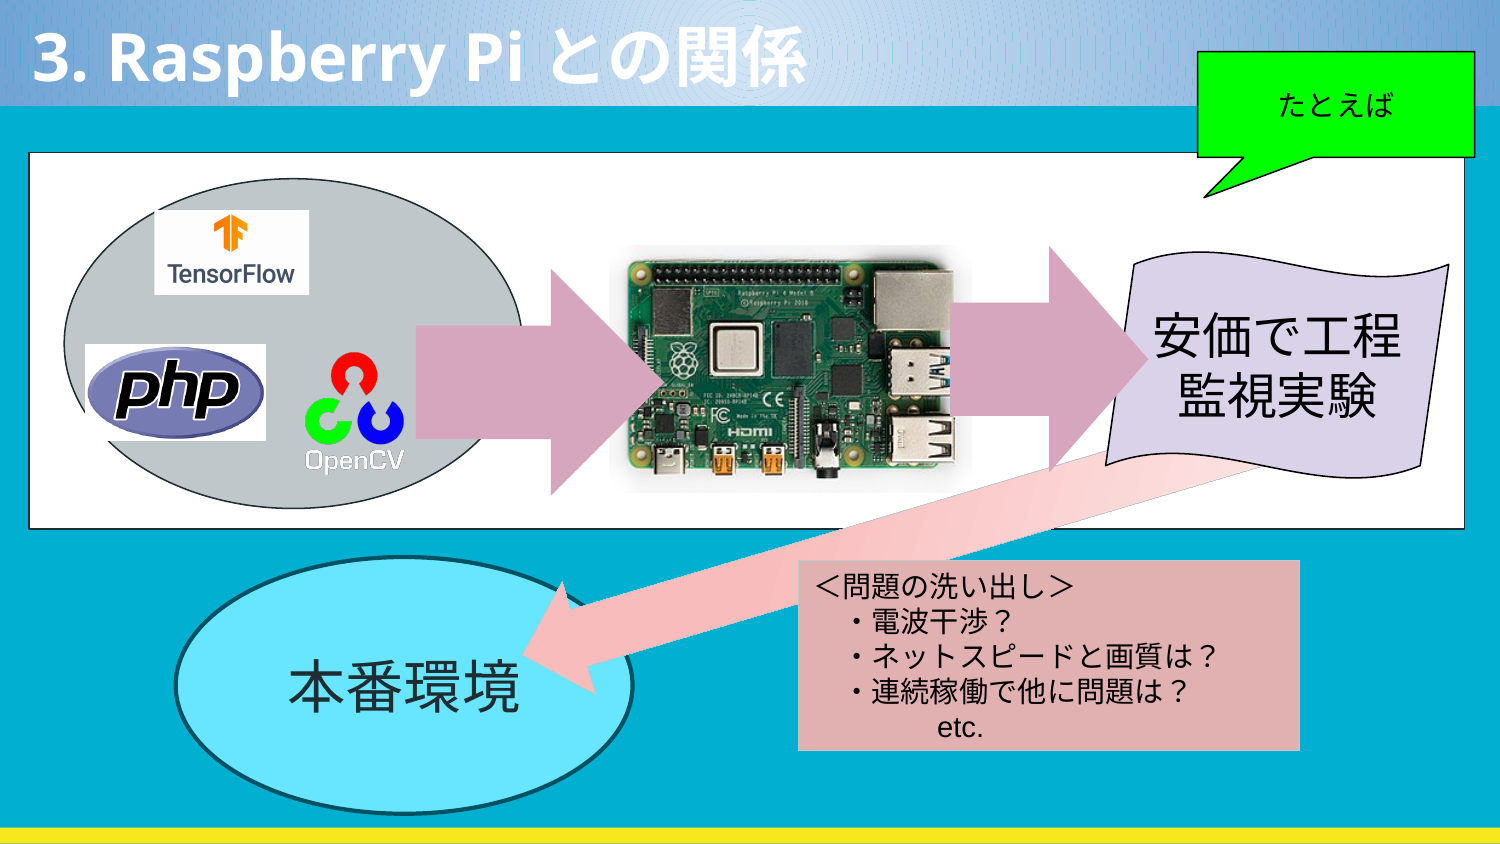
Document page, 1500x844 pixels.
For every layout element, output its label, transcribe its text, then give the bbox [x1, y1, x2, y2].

picture [608, 245, 972, 493]
text_box [522, 450, 1263, 695]
picture [293, 352, 417, 475]
text_box たとえば [1197, 51, 1475, 198]
text_box 3. Raspberry Piとの関係 [0, 0, 1500, 106]
text_box [64, 178, 521, 509]
text_box [976, 245, 1149, 473]
picture [85, 343, 266, 442]
picture [153, 210, 310, 295]
text_box ＜問題の洗い出し＞ ・電波干渉？ ・ネットスピードと画質は？ ・連続稼働で他に問題は？ etc. [798, 560, 1300, 751]
text_box [28, 152, 1465, 530]
text_box 本番環境 [173, 554, 635, 816]
text_box [415, 268, 603, 496]
text_box 安価で工程 監視実験 [1105, 252, 1449, 478]
